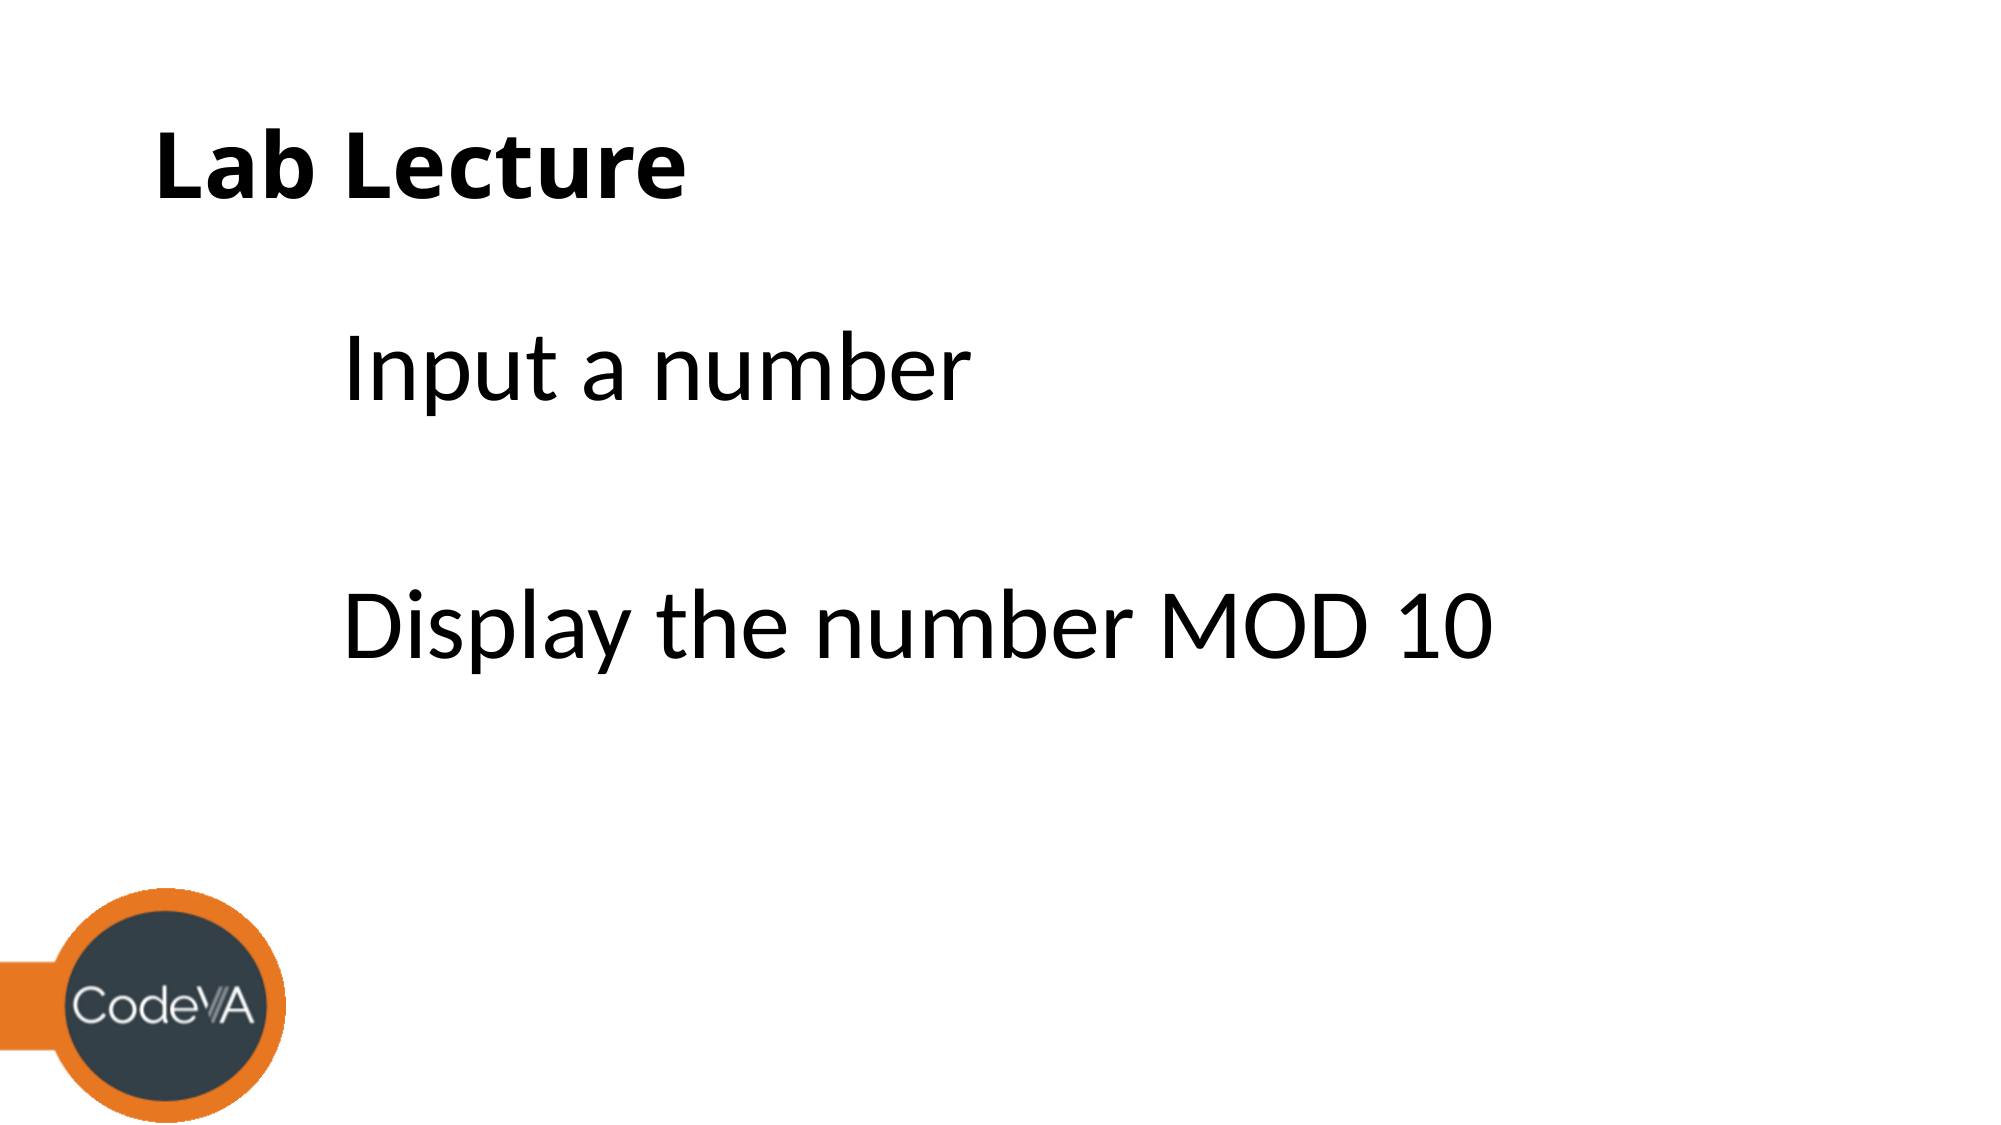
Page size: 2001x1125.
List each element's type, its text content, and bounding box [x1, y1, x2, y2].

list Input a number Display the number MOD 10 [298, 299, 1863, 1014]
picture [0, 885, 286, 1125]
title Lab Lecture [137, 59, 1863, 278]
